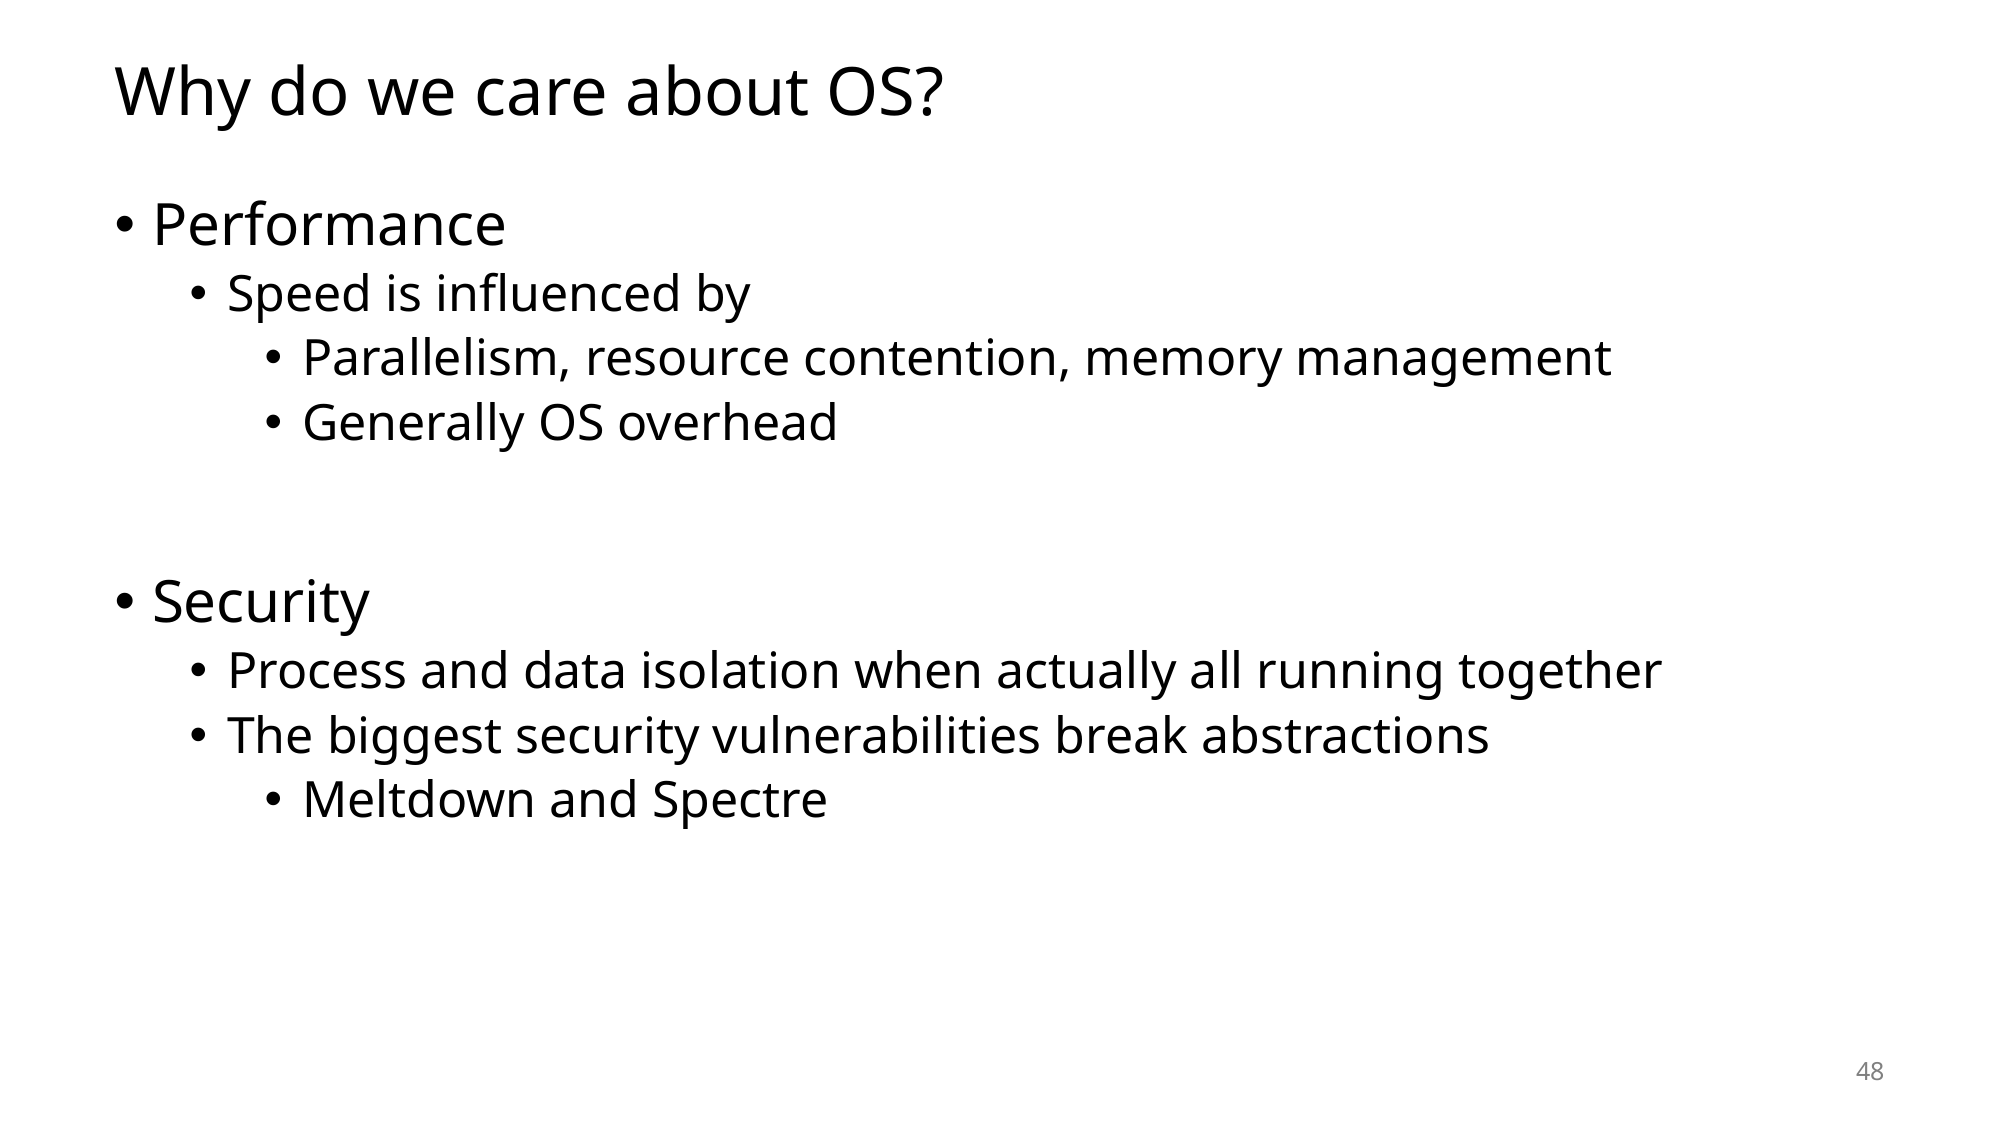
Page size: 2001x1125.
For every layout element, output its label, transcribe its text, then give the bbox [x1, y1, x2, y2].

title Why do we care about OS? [99, 37, 1900, 150]
list Performance Speed is influenced by Parallelism, resource contention, memory management Generally OS overhead Security Process and data isolation when actually all running together The biggest security vulnerabilities break abstractions Meltdown and Spectre [99, 187, 1900, 1013]
slide_number 48 [1749, 1042, 1900, 1103]
